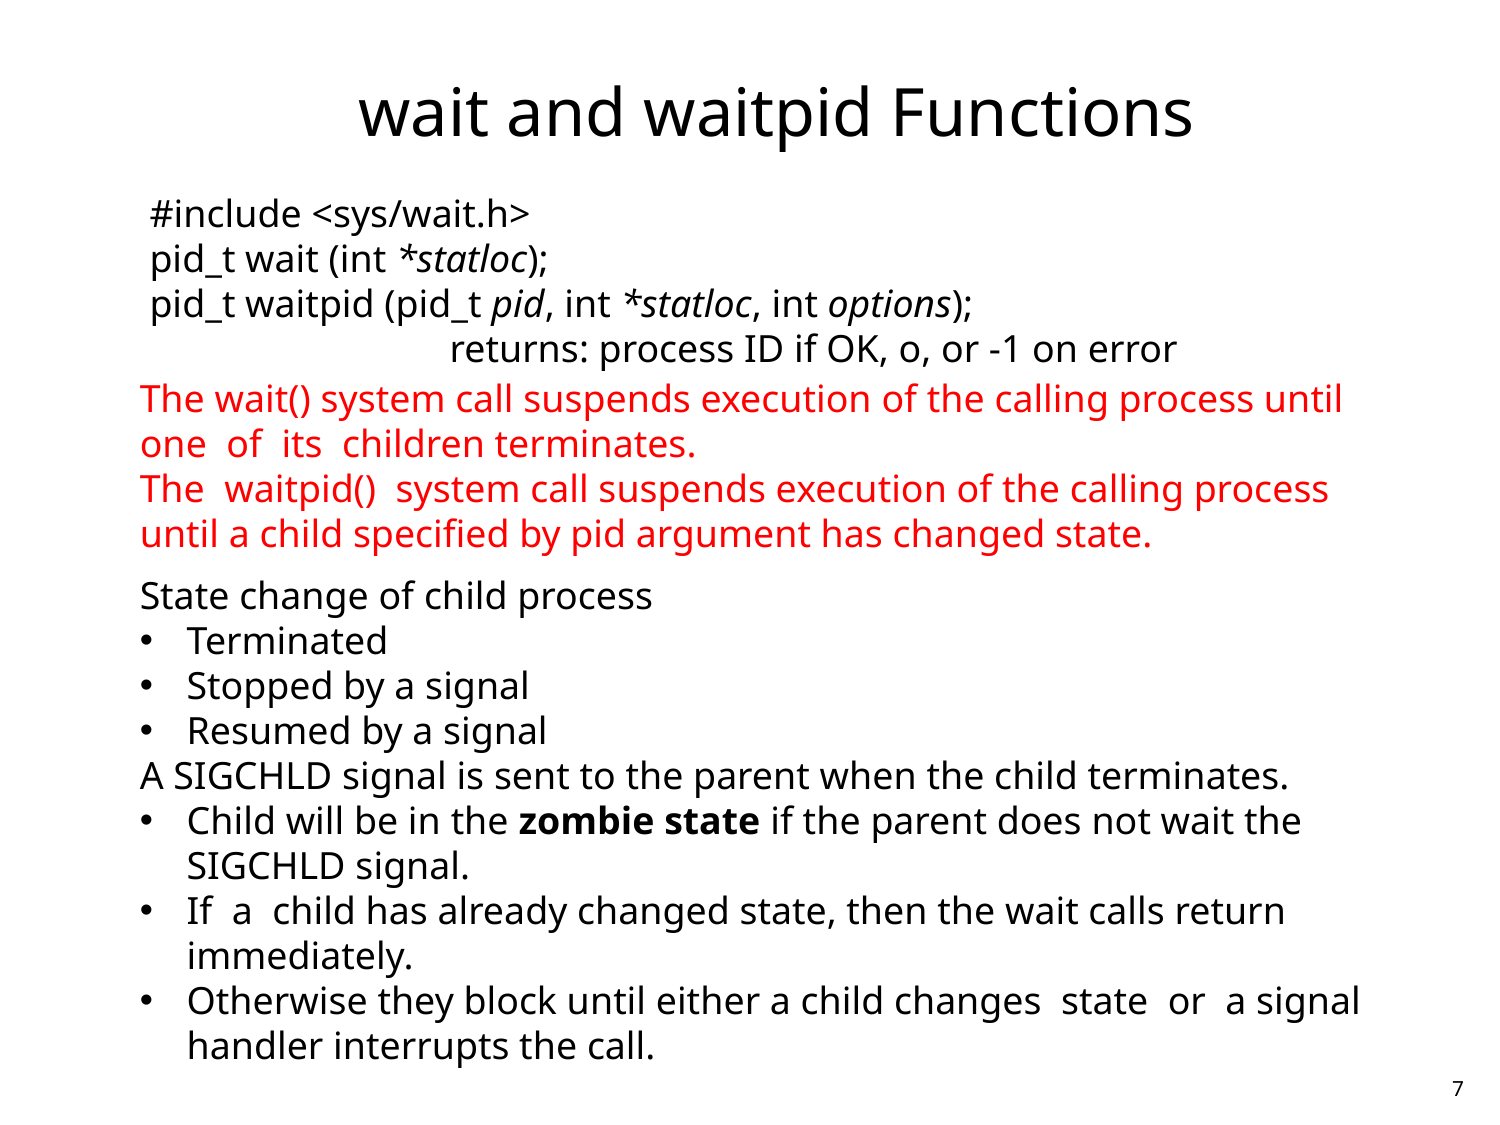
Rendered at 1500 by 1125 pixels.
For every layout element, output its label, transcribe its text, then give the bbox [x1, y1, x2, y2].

text_box The wait() system call suspends execution of the calling process until one of its children terminates. The waitpid() system call suspends execution of the calling process until a child specified by pid argument has changed state. [124, 367, 1422, 608]
text_box State change of child process Terminated Stopped by a signal Resumed by a signal A SIGCHLD signal is sent to the parent when the child terminates. Child will be in the zombie state if the parent does not wait the SIGCHLD signal. If a child has already changed state, then the wait calls return immediately. Otherwise they block until either a child changes state or a signal handler interrupts the call. [124, 564, 1396, 1075]
text_box #include <sys/wait.h> pid_t wait (int *statloc); pid_t waitpid (pid_t pid, int *statloc, int options); returns: process ID if OK, o, or -1 on error [134, 183, 1194, 367]
slide_number 7 [1418, 1051, 1479, 1112]
text_box wait and waitpid Functions [343, 62, 1211, 158]
